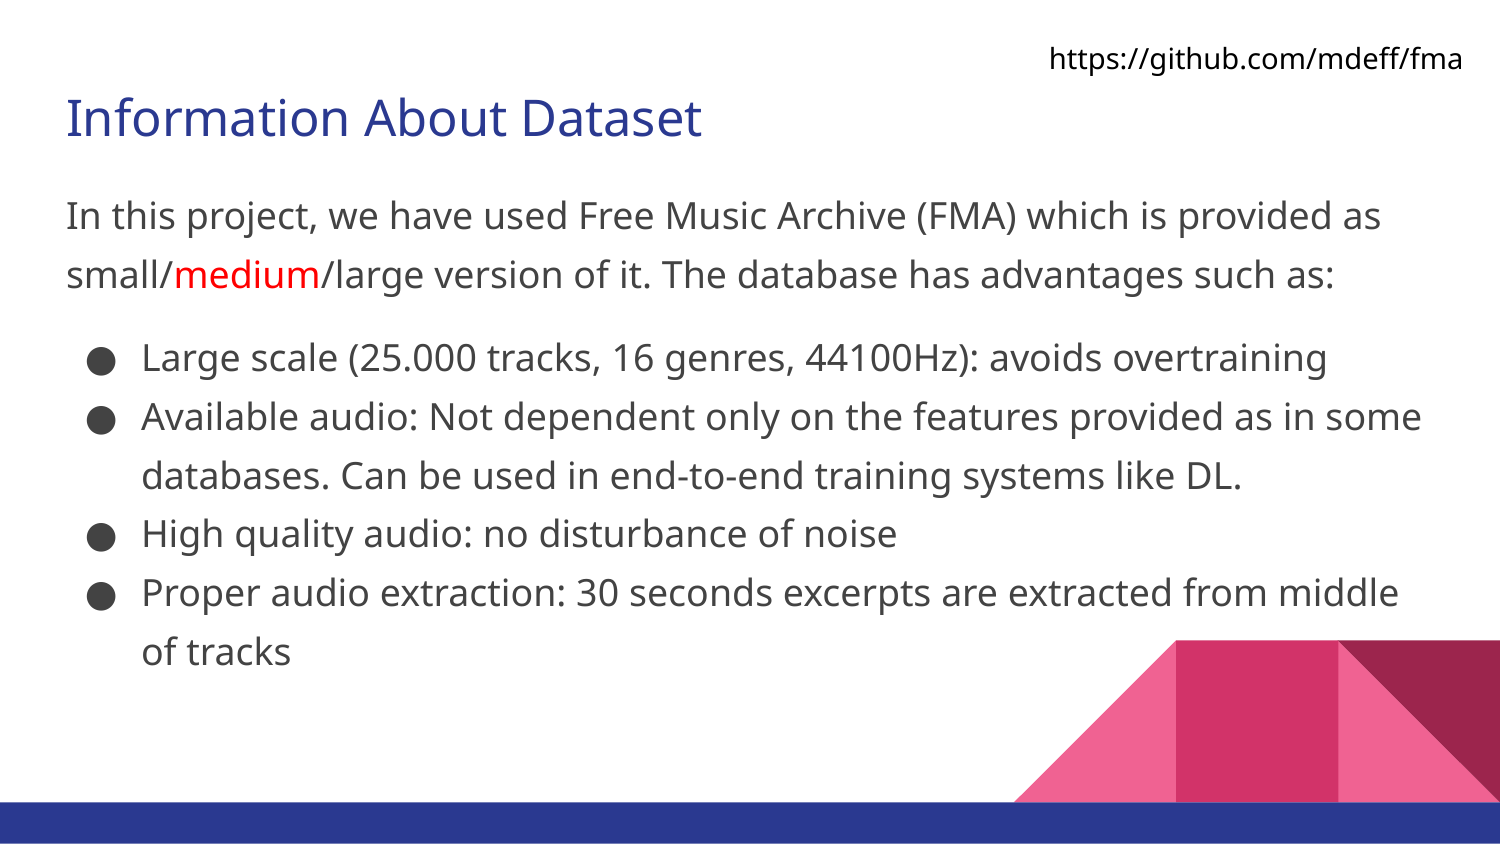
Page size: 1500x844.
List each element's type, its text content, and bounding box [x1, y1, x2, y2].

title Information About Dataset [51, 67, 1449, 166]
text_box https://github.com/mdeff/fma [1034, 25, 1481, 91]
list In this project, we have used Free Music Archive (FMA) which is provided as small/medium/large version of it. The database has advantages such as: Large scale (25.000 tracks, 16 genres, 44100Hz): avoids overtraining Available audio: Not dependent only on the features provided as in some databases. Can be used in end-to-end training systems like DL. High quality audio: no disturbance of noise Proper audio extraction: 30 seconds excerpts are extracted from middle of tracks [51, 166, 1449, 750]
